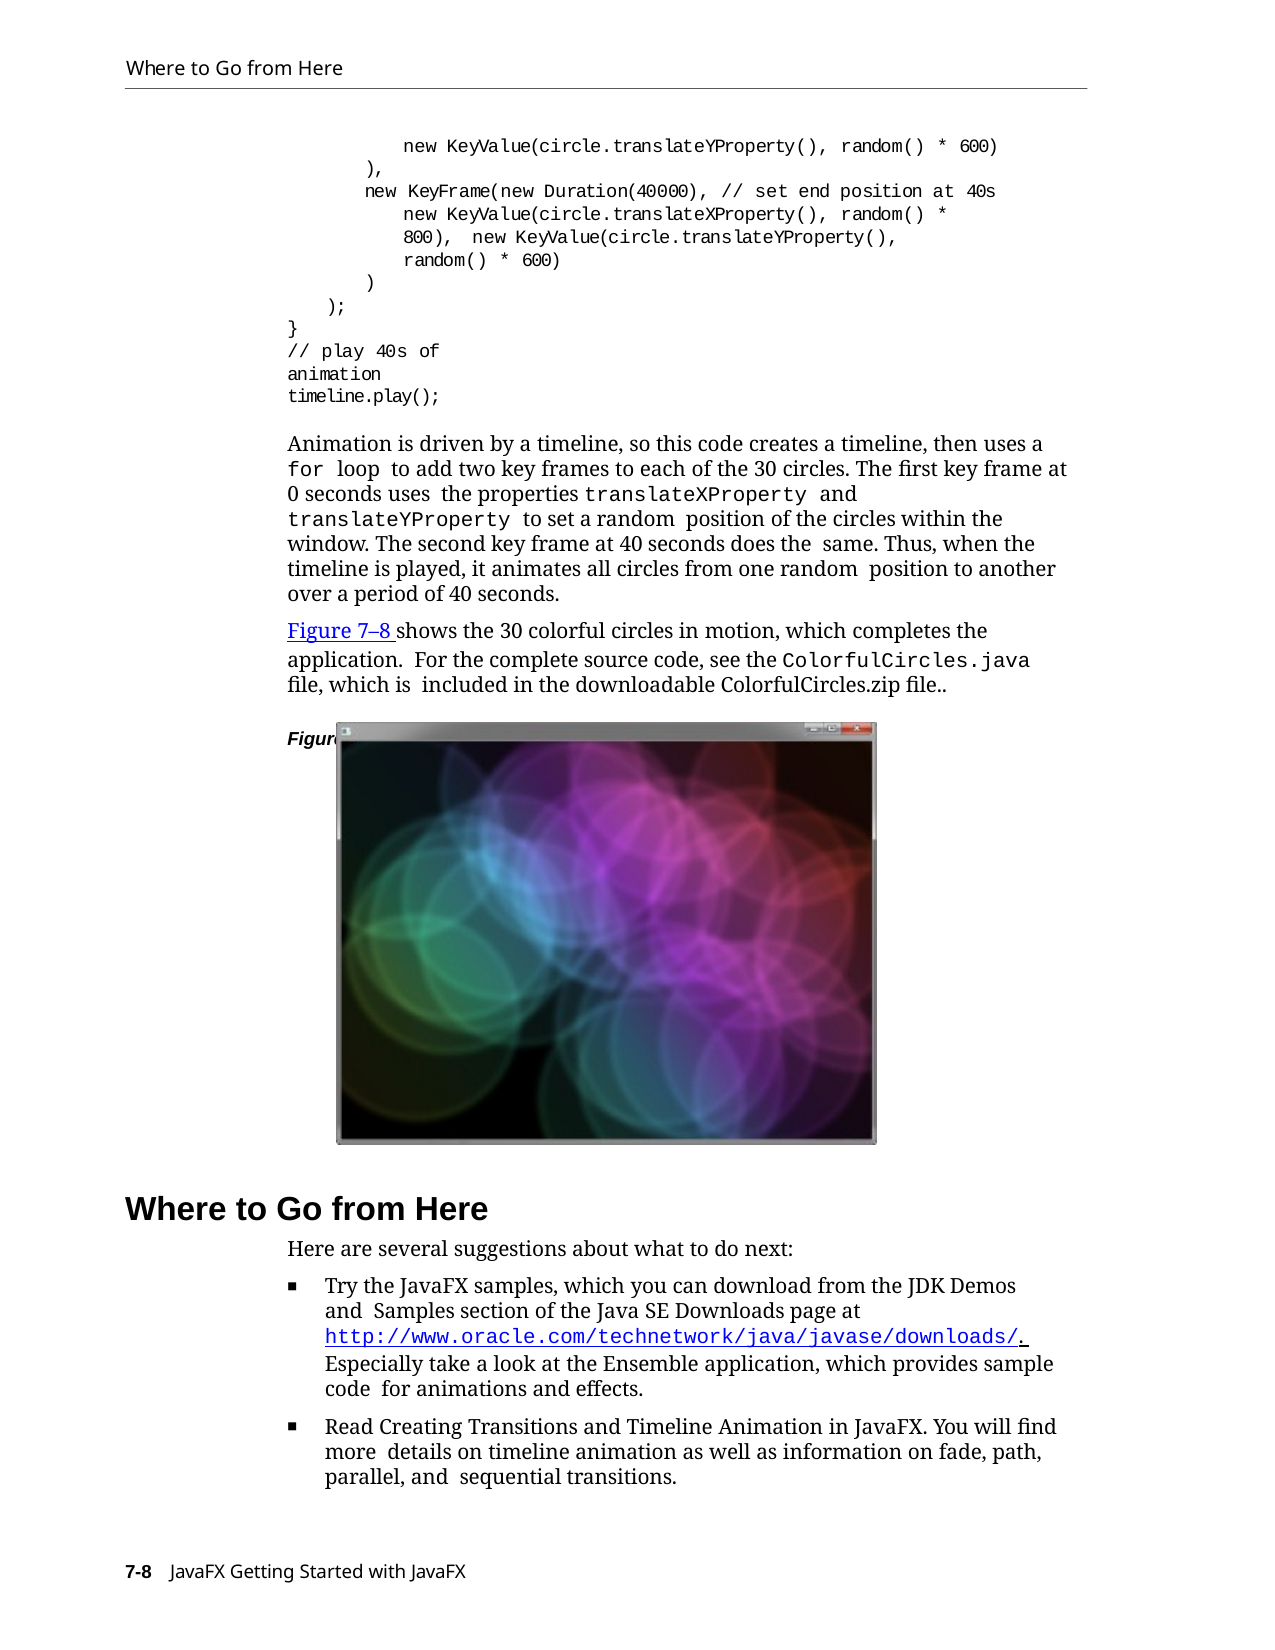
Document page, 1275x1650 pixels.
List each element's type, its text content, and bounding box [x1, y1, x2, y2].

text_box 7-8 JavaFX Getting Started with JavaFX [122, 1557, 473, 1582]
picture [335, 722, 877, 1145]
text_box Where to Go from Here new KeyValue(circle.translateYProperty(), random() * 600) ), new KeyFrame(new Duration(40000), // set end position at 40s new KeyValue(circle.translateXProperty(), random() * 800), new KeyValue(circle.translateYProperty(), random() * 600) ) ); } // play 40s of animation timeline.play(); Animation is driven by a timeline, so this code creates a timeline, then uses a for loop to add two key frames to each of the 30 circles. The first key frame at 0 seconds uses the properties translateXProperty and translateYProperty to set a random position of the circles within the window. The second key frame at 40 seconds does the same. Thus, when the timeline is played, it animates all circles from one random position to another over a period of 40 seconds. Figure 7–8 shows the 30 colorful circles in motion, which completes the application. For the complete source code, see the ColorfulCircles.java file, which is included in the downloadable ColorfulCircles.zip file.. Figure 7–8 Animated Circles [124, 53, 1085, 749]
text_box Where to Go from Here Here are several suggestions about what to do next: Try the JavaFX samples, which you can download from the JDK Demos and Samples section of the Java SE Downloads page at http://www.oracle.com/technetwork/java/javase/downloads/. Especially take a look at the Ensemble application, which provides sample code for animations and effects. Read Creating Transitions and Timeline Animation in JavaFX. You will find more details on timeline animation as well as information on fade, path, parallel, and sequential transitions. [122, 1172, 1073, 1489]
